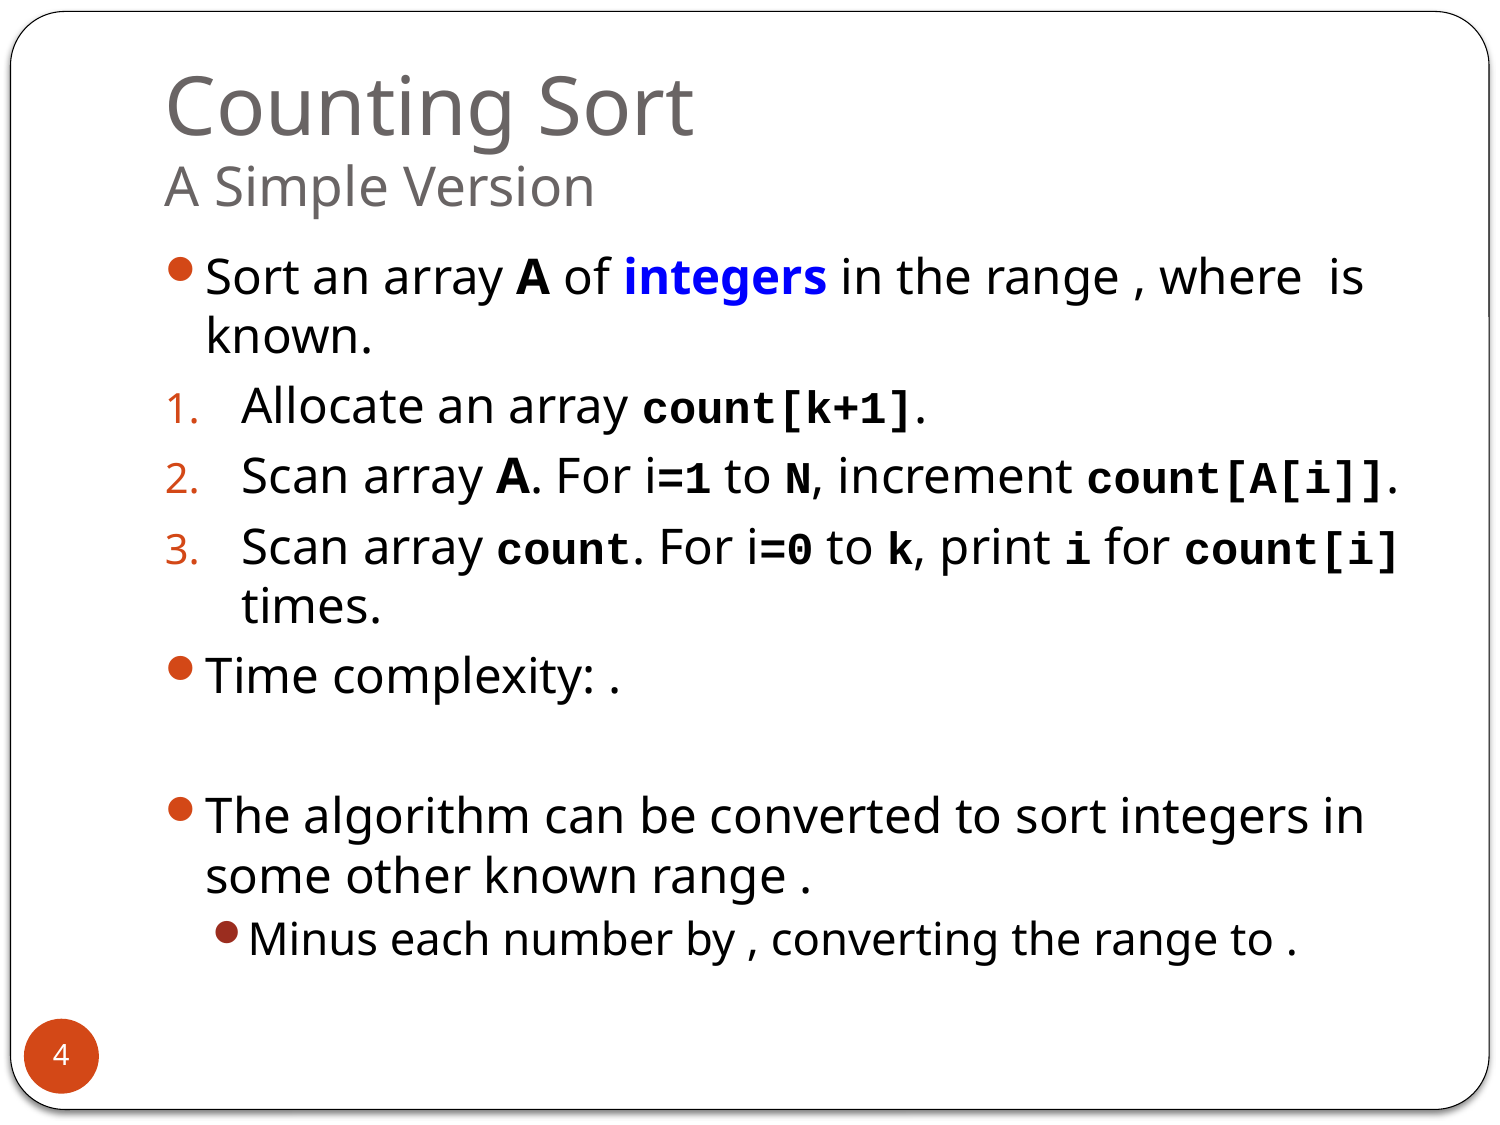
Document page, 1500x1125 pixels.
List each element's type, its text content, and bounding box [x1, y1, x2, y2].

title Counting Sort A Simple Version [150, 45, 1425, 233]
slide_number 4 [23, 1018, 99, 1094]
